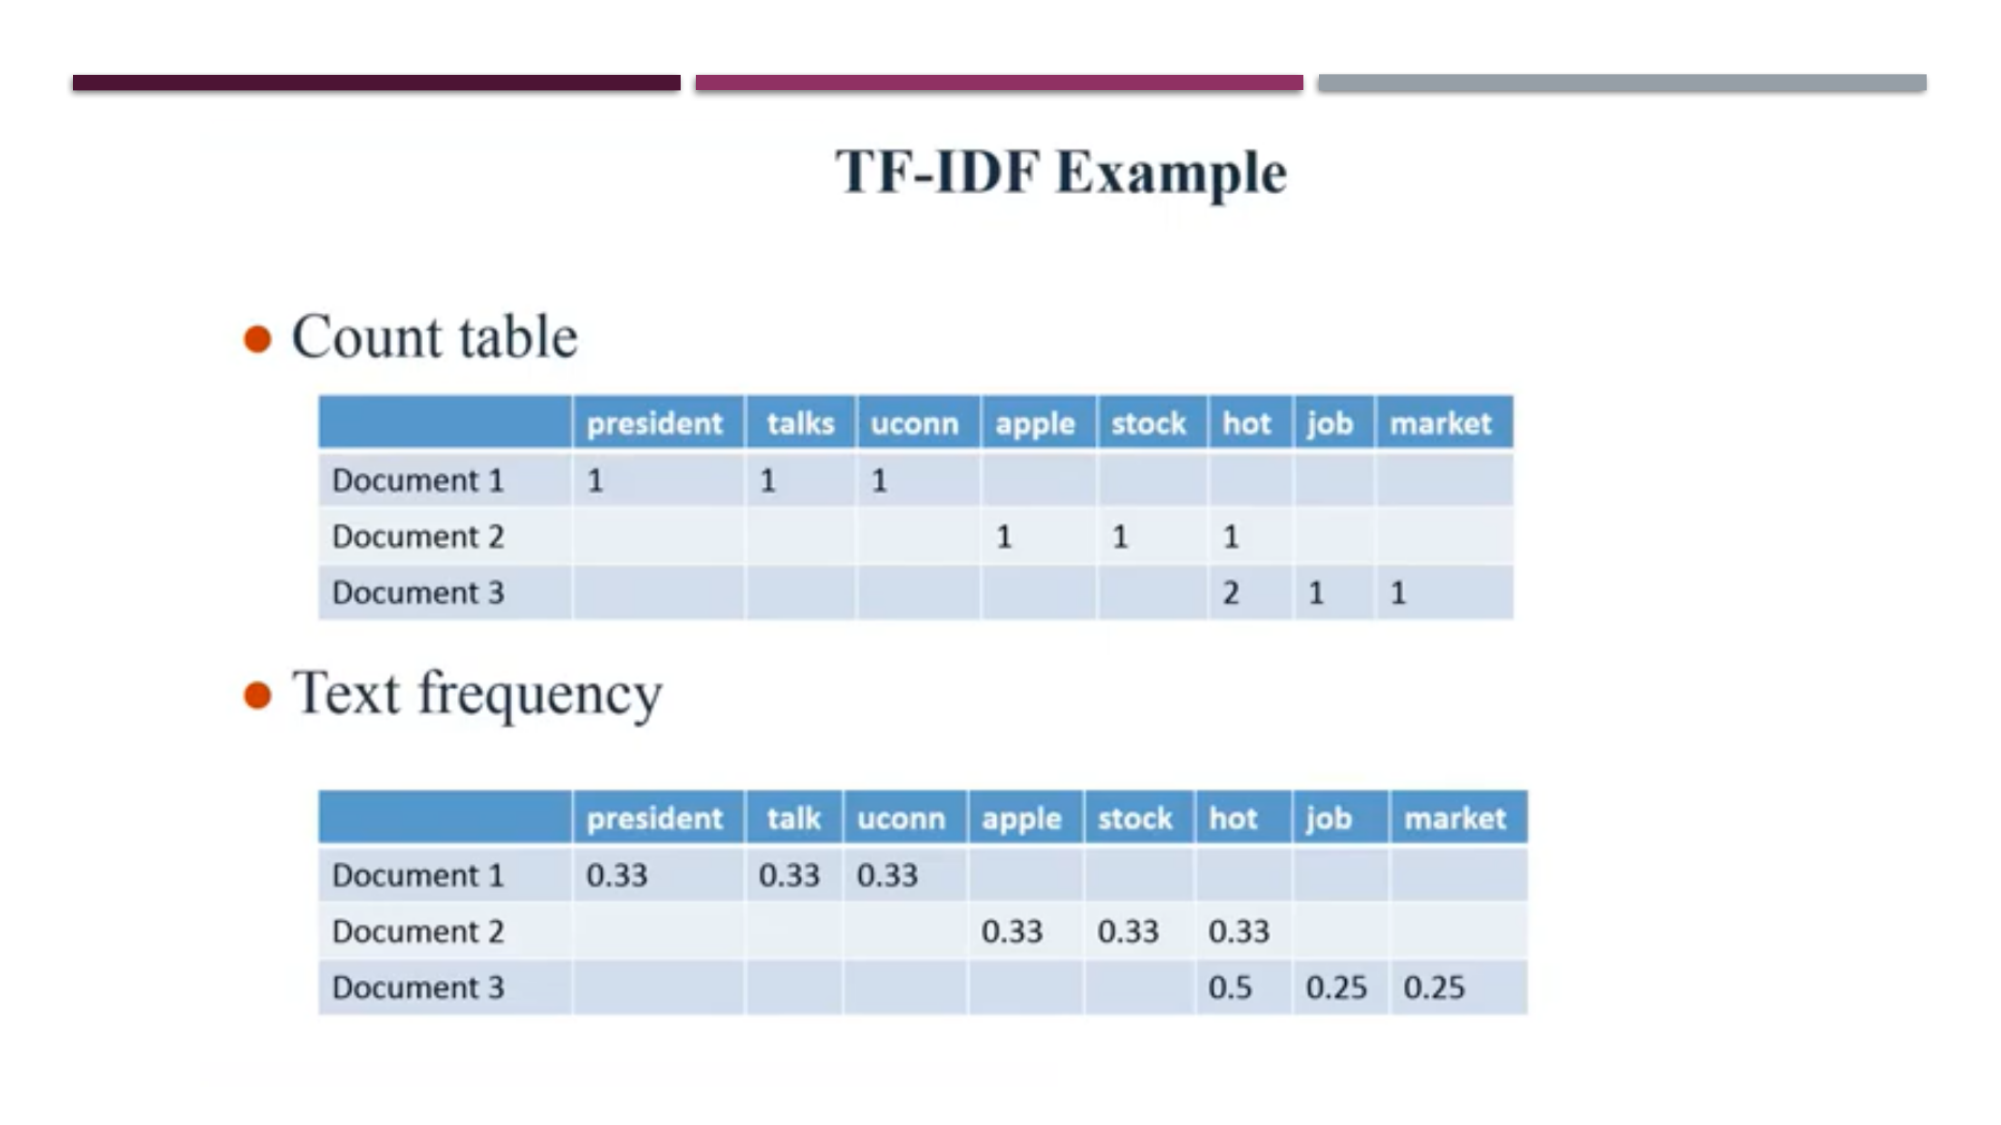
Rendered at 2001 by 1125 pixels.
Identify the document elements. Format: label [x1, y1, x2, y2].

picture [199, 119, 1746, 1088]
